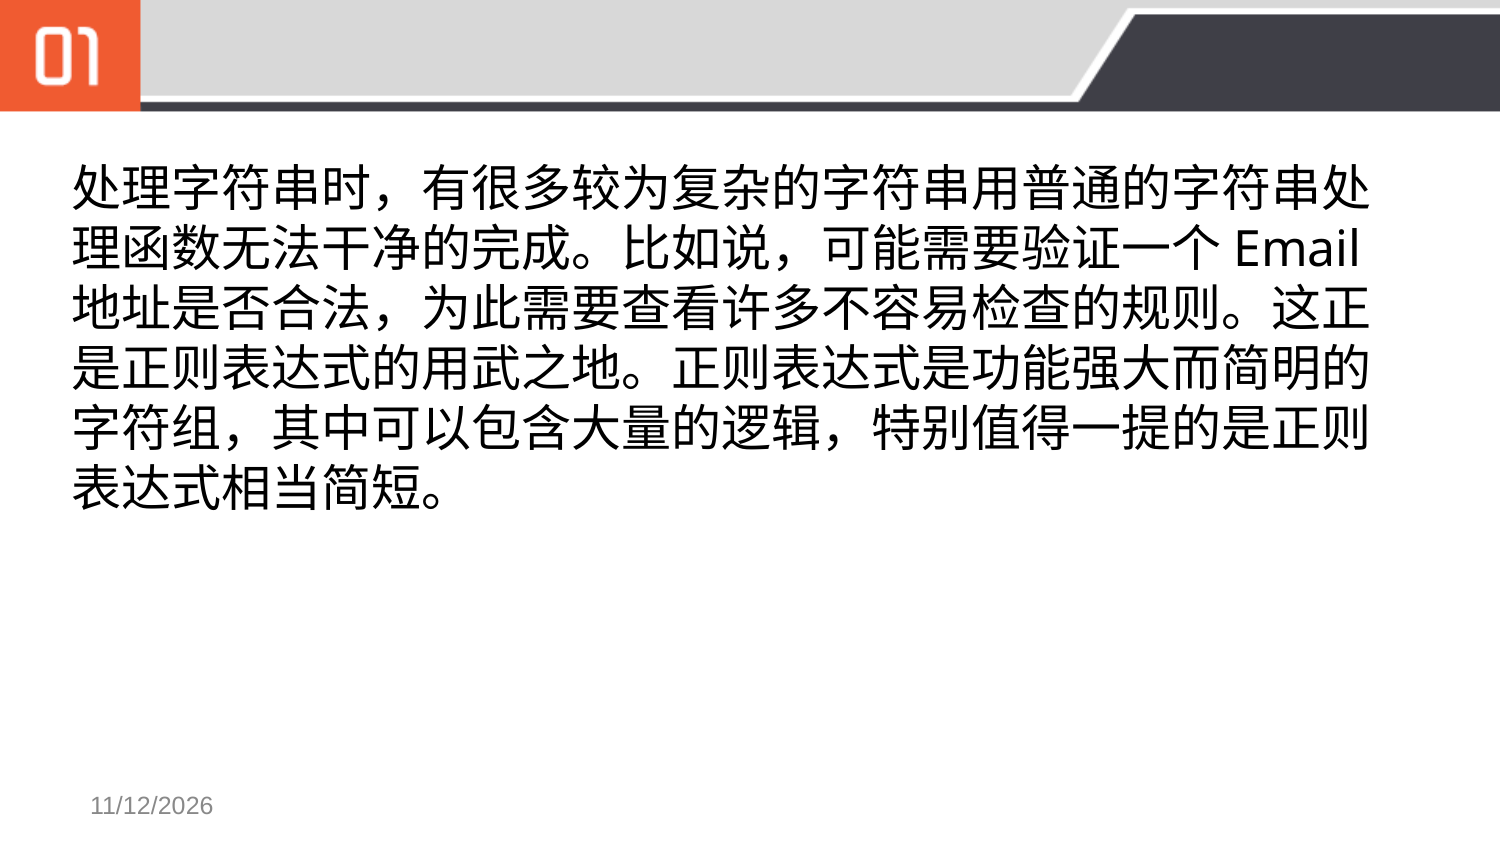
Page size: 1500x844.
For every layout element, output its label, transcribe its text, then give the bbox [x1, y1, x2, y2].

picture [0, 0, 1500, 844]
list 处理字符串时，有很多较为复杂的字符串用普通的字符串处理函数无法干净的完成。比如说，可能需要验证一个Email地址是否合法，为此需要查看许多不容易检查的规则。这正是正则表达式的用武之地。正则表达式是功能强大而简明的字符组，其中可以包含大量的逻辑，特别值得一提的是正则表达式相当简短。 [0, 148, 1426, 706]
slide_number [75, 782, 425, 828]
